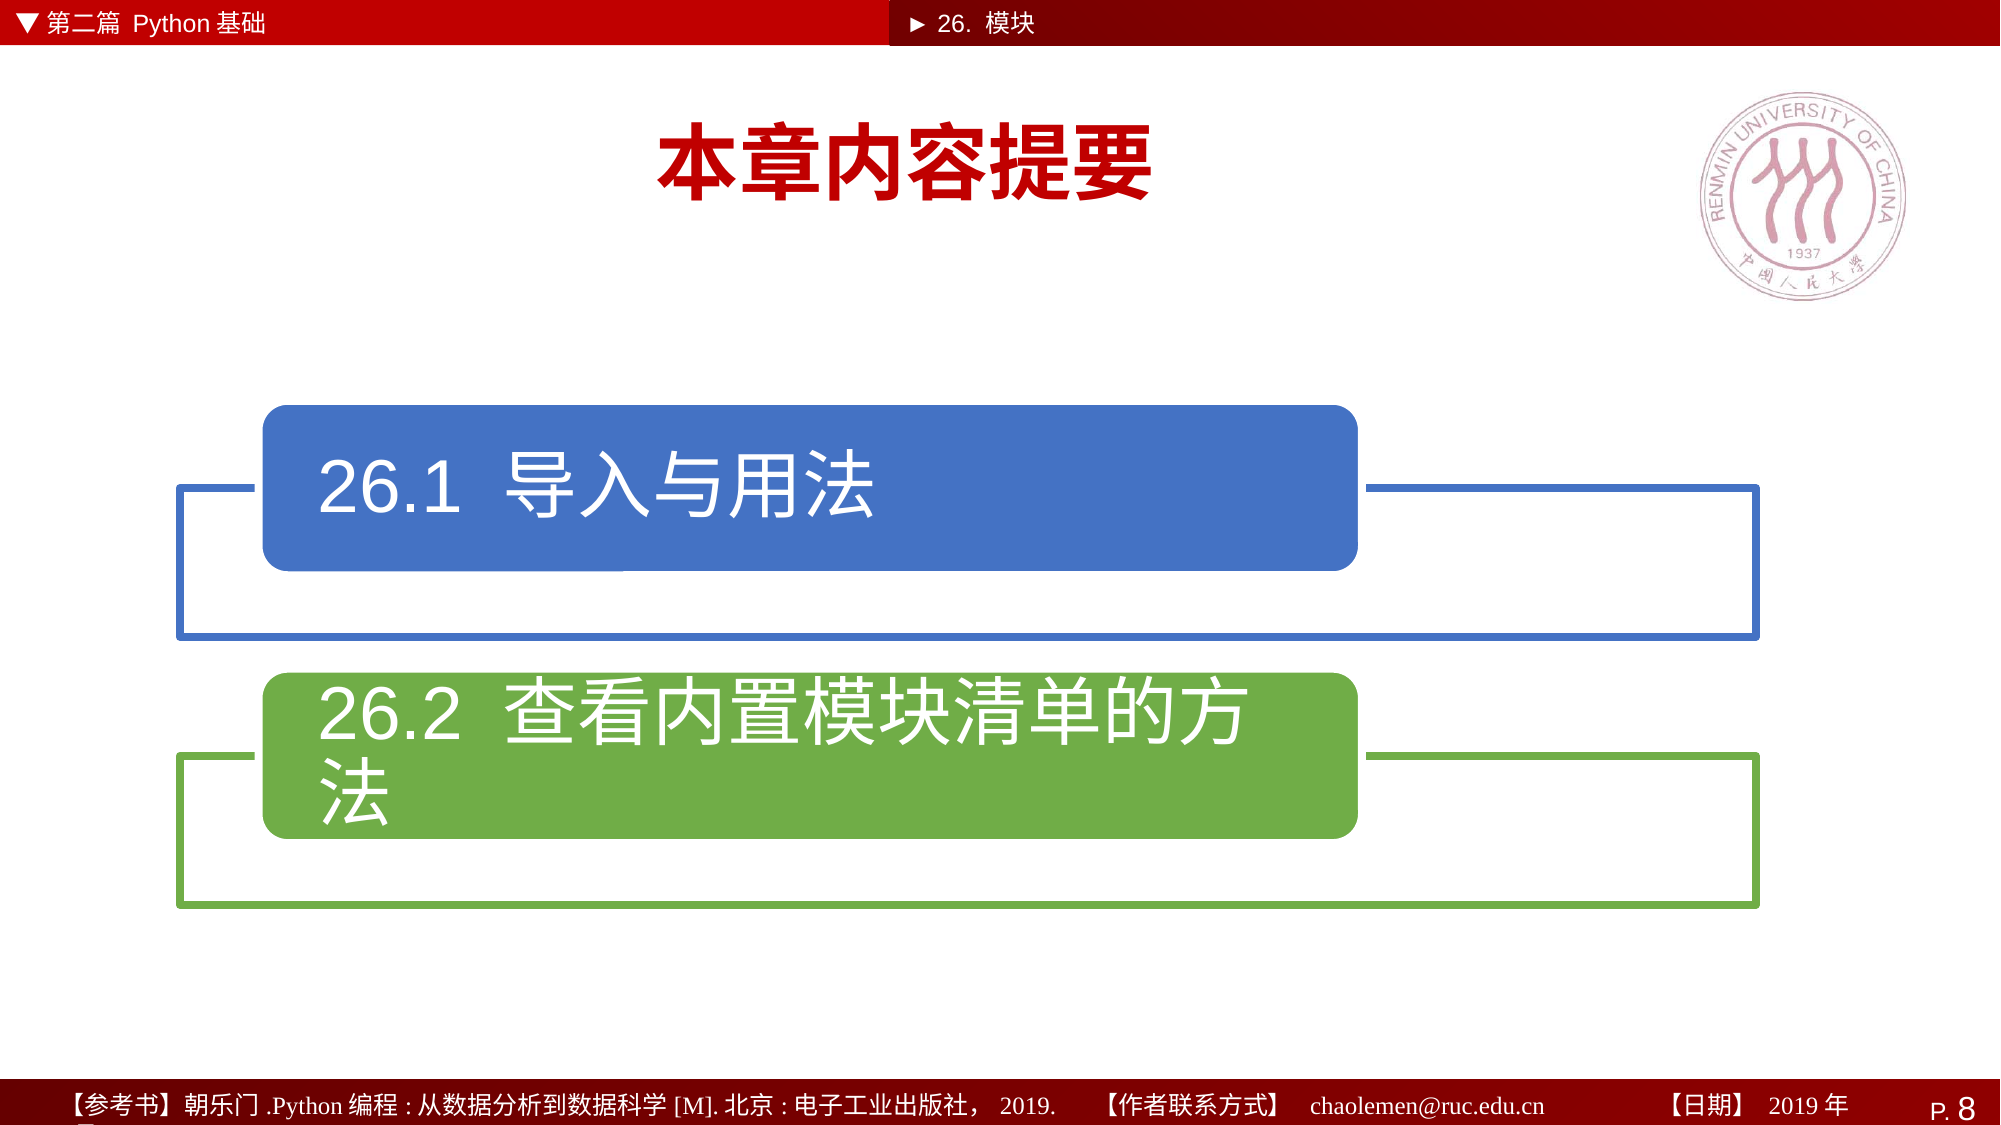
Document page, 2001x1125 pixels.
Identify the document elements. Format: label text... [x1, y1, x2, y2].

title 本章内容提要 [101, 92, 1710, 229]
list ► 26. 模块 [890, 0, 1249, 43]
list ▼第二篇 Python基础 [0, 0, 725, 43]
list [179, 278, 1756, 1028]
picture [1696, 89, 1910, 304]
